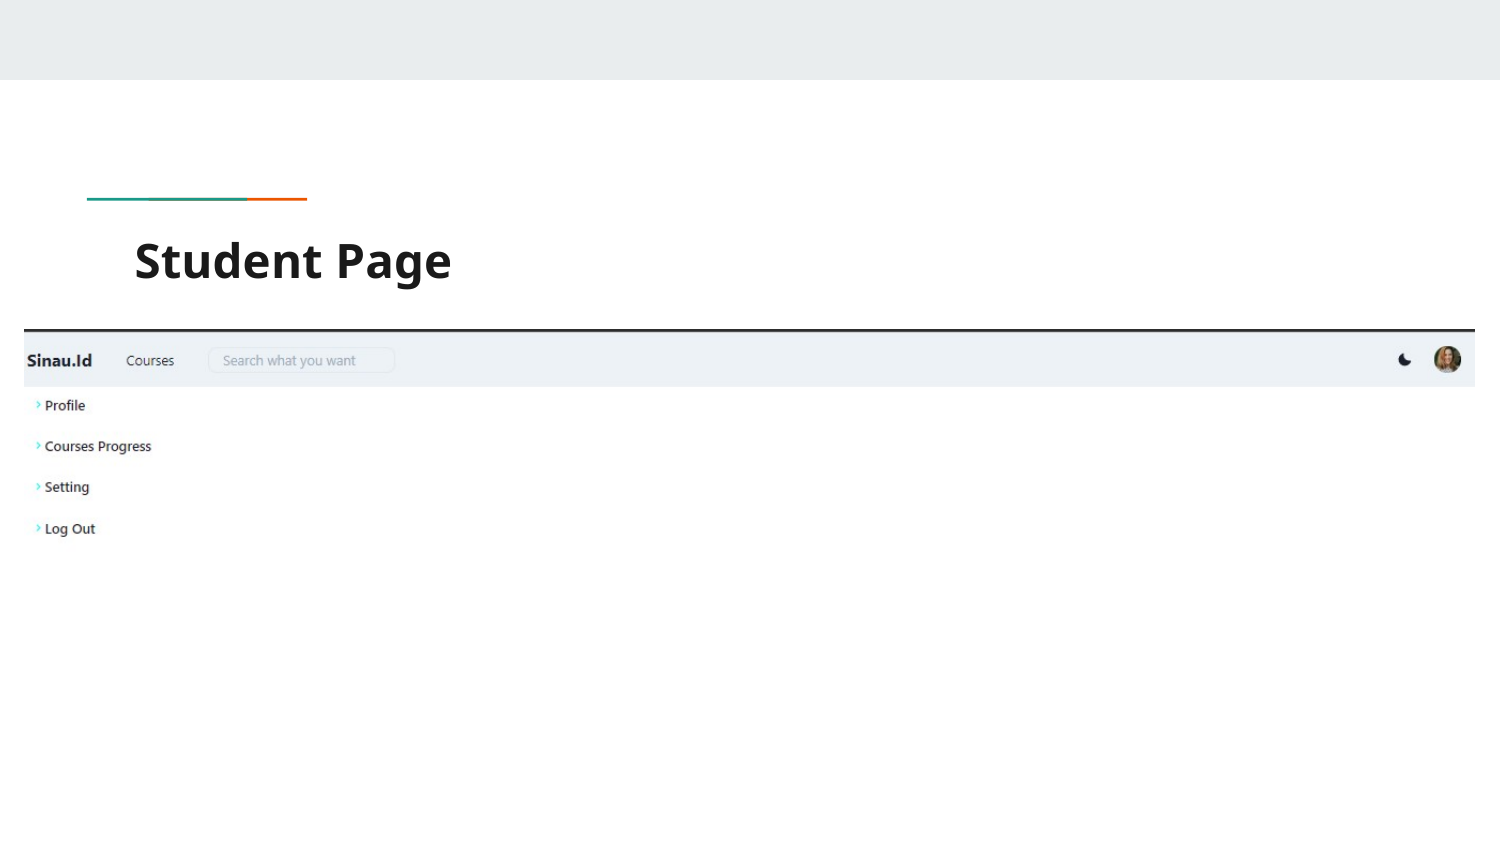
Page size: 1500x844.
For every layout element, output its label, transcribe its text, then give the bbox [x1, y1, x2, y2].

picture [24, 328, 1476, 583]
title Student Page [119, 216, 1381, 305]
